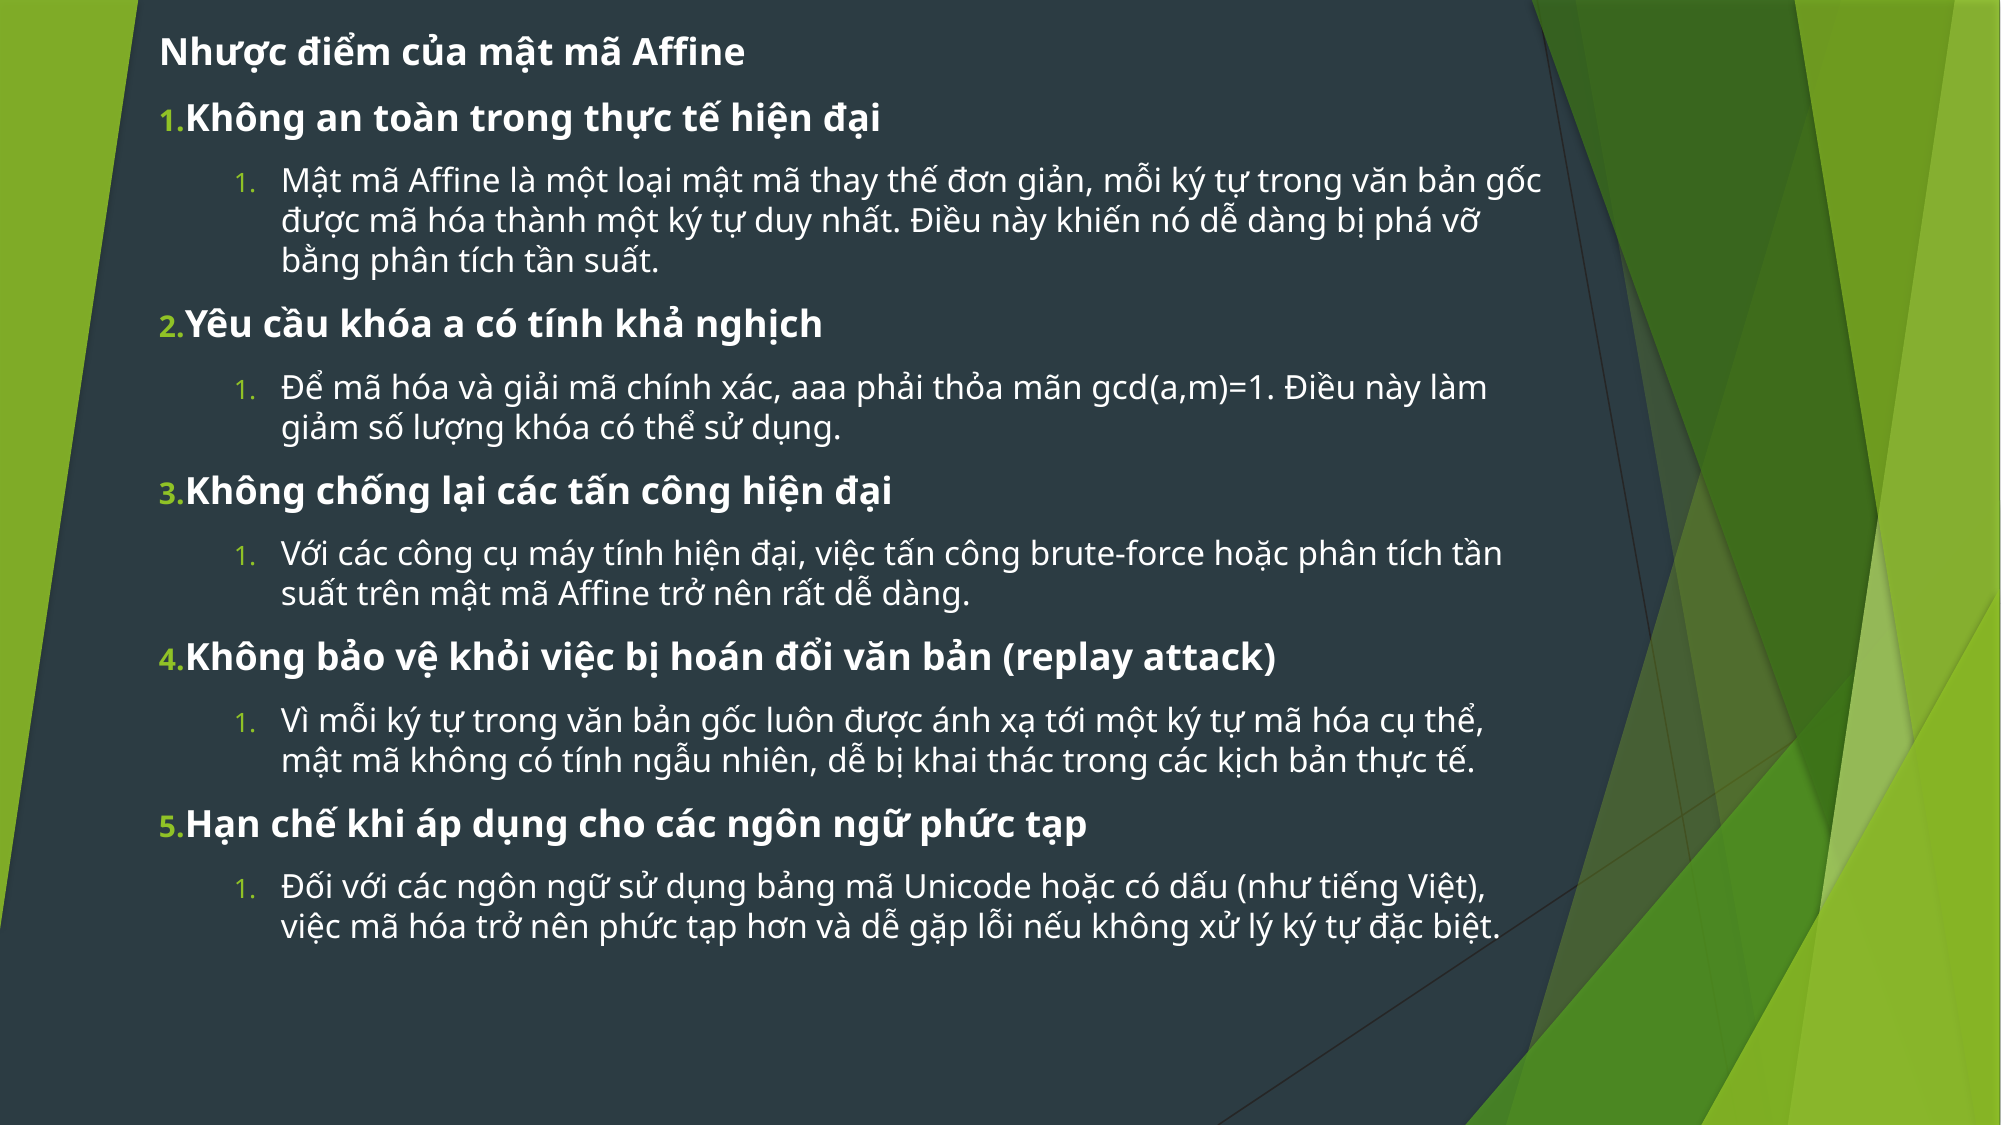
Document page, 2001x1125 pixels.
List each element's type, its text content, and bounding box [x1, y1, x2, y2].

subtitle Nhược điểm của mật mã Affine Không an toàn trong thực tế hiện đại Mật mã Affine là một loại mật mã thay thế đơn giản, mỗi ký tự trong văn bản gốc được mã hóa thành một ký tự duy nhất. Điều này khiến nó dễ dàng bị phá vỡ bằng phân tích tần suất. Yêu cầu khóa a có tính khả nghịch Để mã hóa và giải mã chính xác, aaa phải thỏa mãn gcd⁡(a,m)=1. Điều này làm giảm số lượng khóa có thể sử dụng. Không chống lại các tấn công hiện đại Với các công cụ máy tính hiện đại, việc tấn công brute-force hoặc phân tích tần suất trên mật mã Affine trở nên rất dễ dàng. Không bảo vệ khỏi việc bị hoán đổi văn bản (replay attack) Vì mỗi ký tự trong văn bản gốc luôn được ánh xạ tới một ký tự mã hóa cụ thể, mật mã không có tính ngẫu nhiên, dễ bị khai thác trong các kịch bản thực tế. Hạn chế khi áp dụng cho các ngôn ngữ phức tạp Đối với các ngôn ngữ sử dụng bảng mã Unicode hoặc có dấu (như tiếng Việt), việc mã hóa trở nên phức tạp hơn và dễ gặp lỗi nếu không xử lý ký tự đặc biệt. [144, 20, 1570, 1109]
